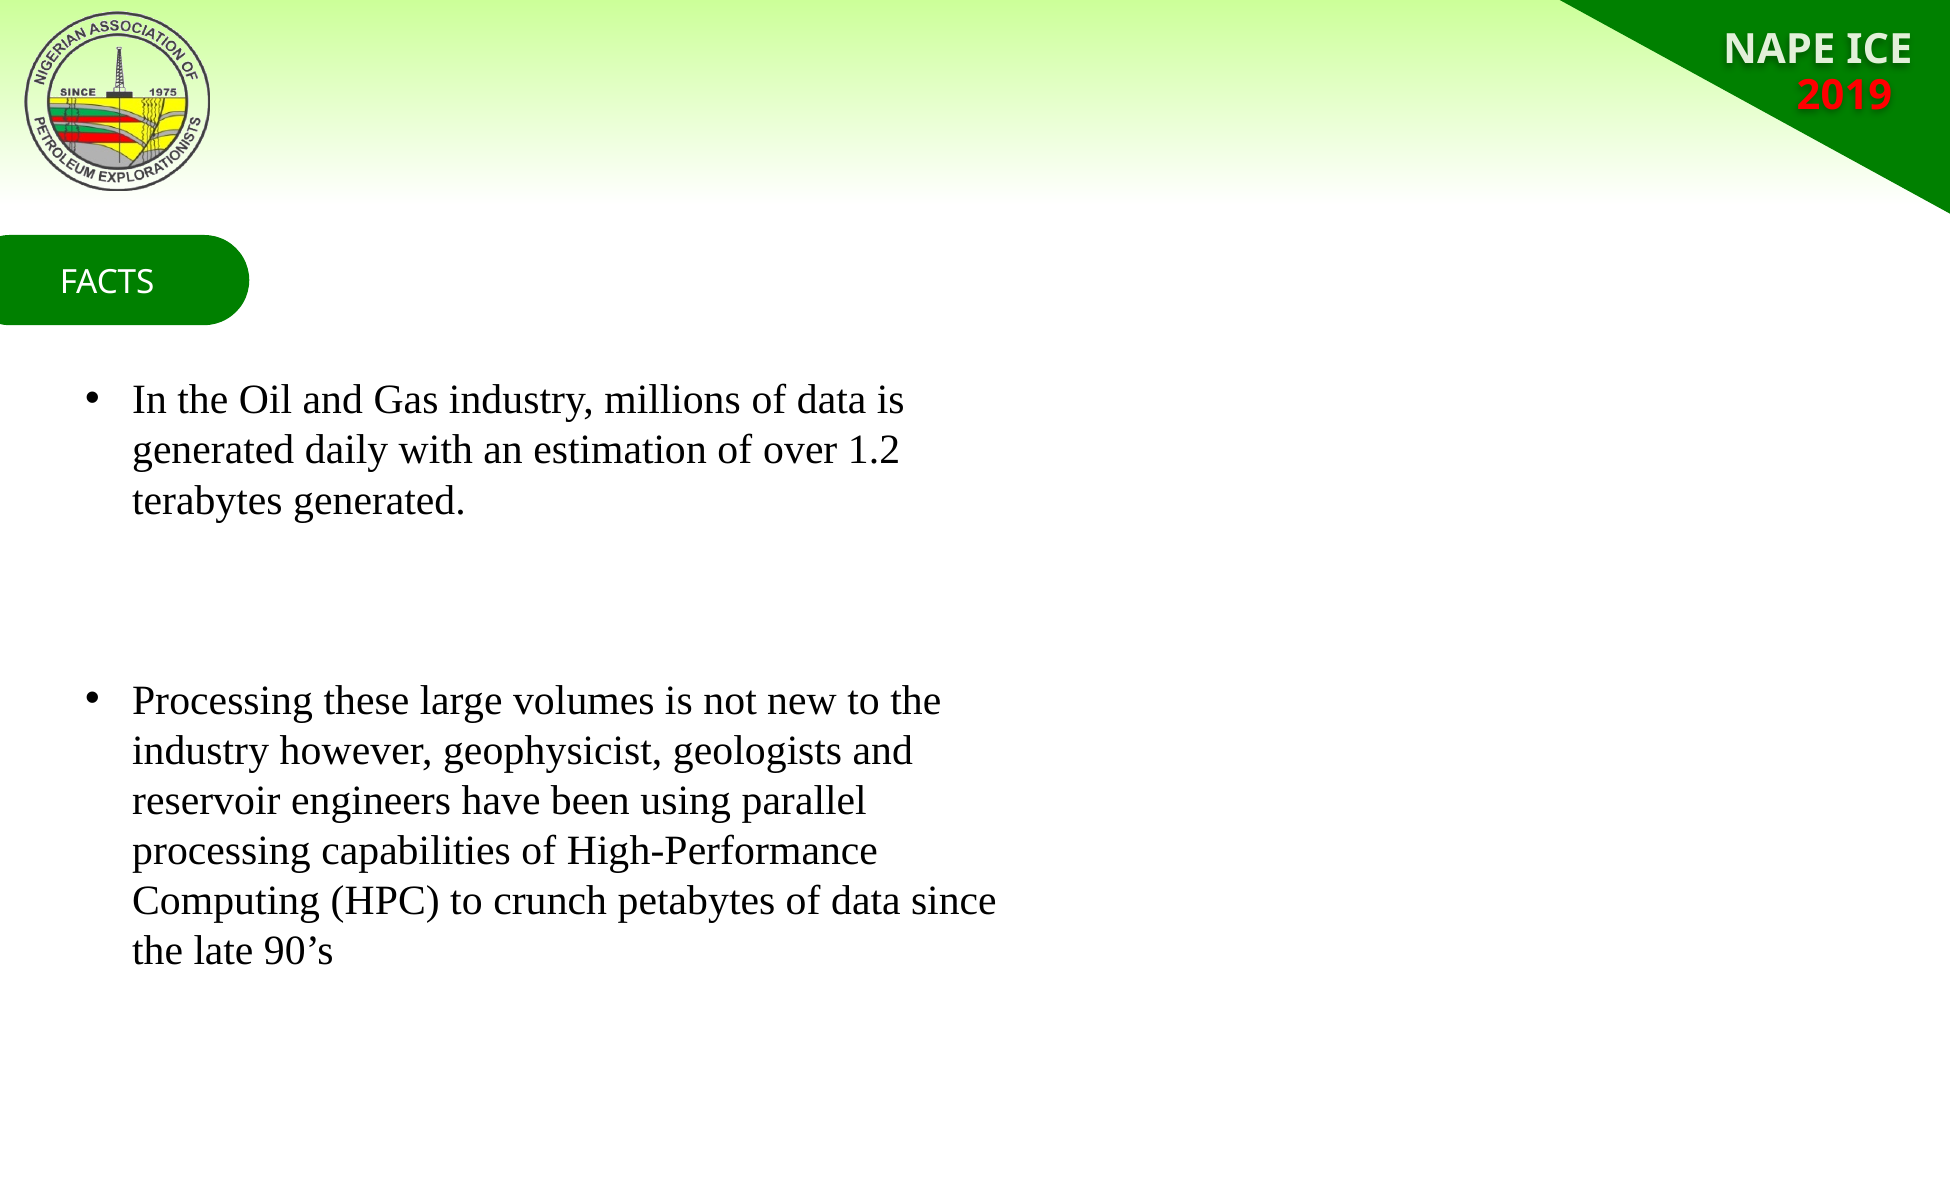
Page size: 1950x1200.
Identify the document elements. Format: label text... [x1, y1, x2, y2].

text_box In the Oil and Gas industry, millions of data is generated daily with an estimation of over 1.2 terabytes generated. Processing these large volumes is not new to the industry however, geophysicist, geologists and reservoir engineers have been using parallel processing capabilities of High-Performance Computing (HPC) to crunch petabytes of data since the late 90’s [70, 364, 1046, 980]
picture [24, 11, 210, 191]
text_box FACTS [0, 234, 250, 326]
